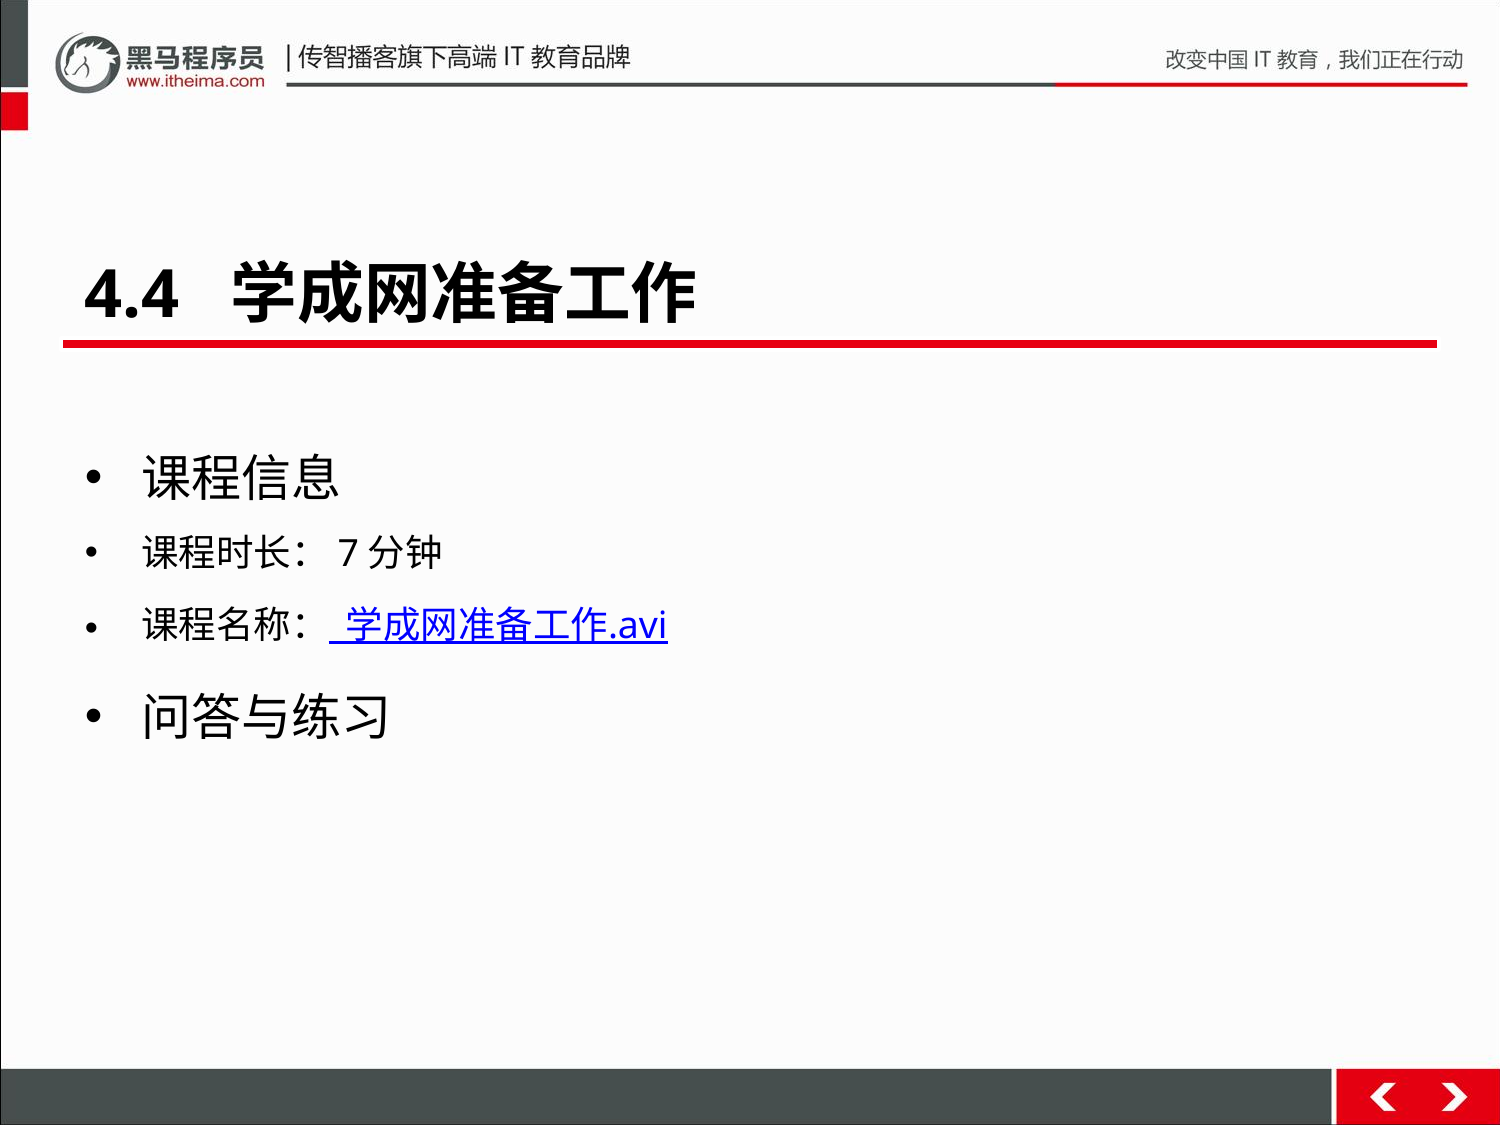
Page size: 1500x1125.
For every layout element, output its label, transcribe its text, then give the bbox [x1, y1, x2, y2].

text_box 课程信息 课程时长：7分钟 课程名称： 学成网准备工作.avi 问答与练习 [69, 408, 1451, 753]
text_box 4.4 学成网准备工作 [70, 243, 1382, 339]
picture [0, 0, 1500, 1125]
